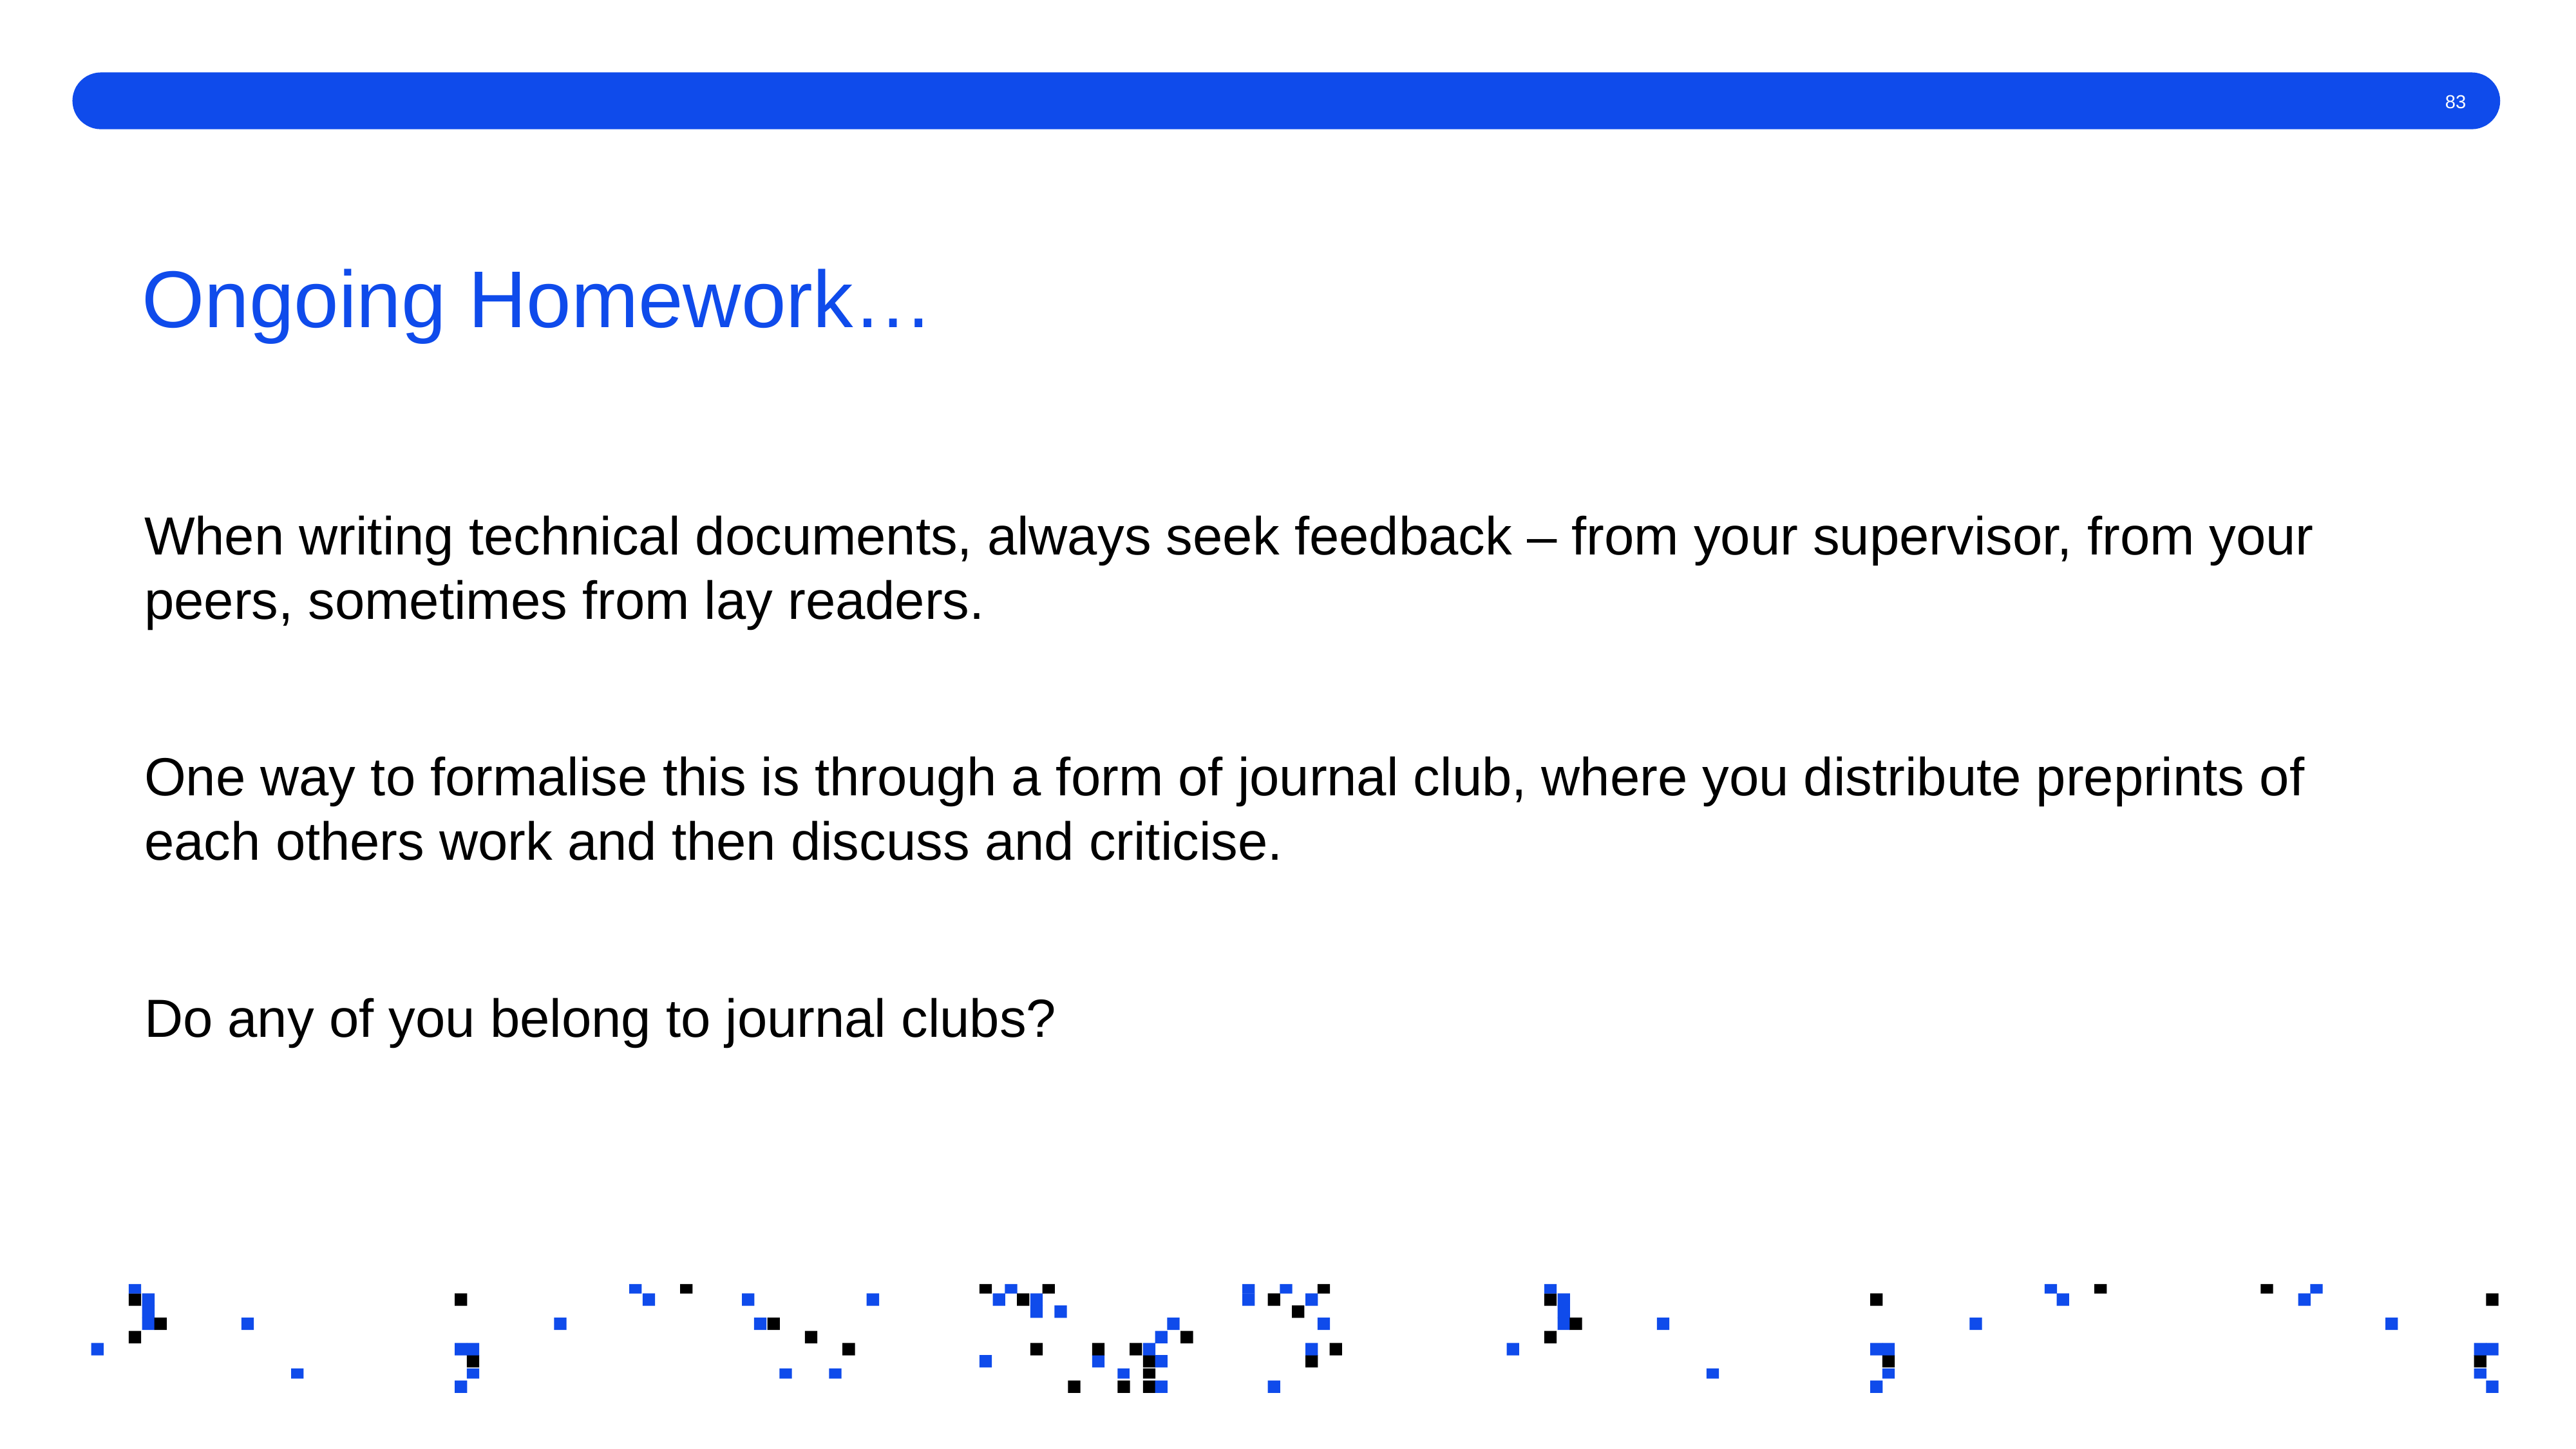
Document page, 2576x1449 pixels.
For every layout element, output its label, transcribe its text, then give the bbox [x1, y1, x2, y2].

title Ongoing Homework… [142, 254, 1246, 476]
list When writing technical documents, always seek feedback – from your supervisor, from your peers, sometimes from lay readers. One way to formalise this is through a form of journal club, where you distribute preprints of each others work and then discuss and criticise. Do any of you belong to journal clubs? [72, 500, 2382, 1117]
